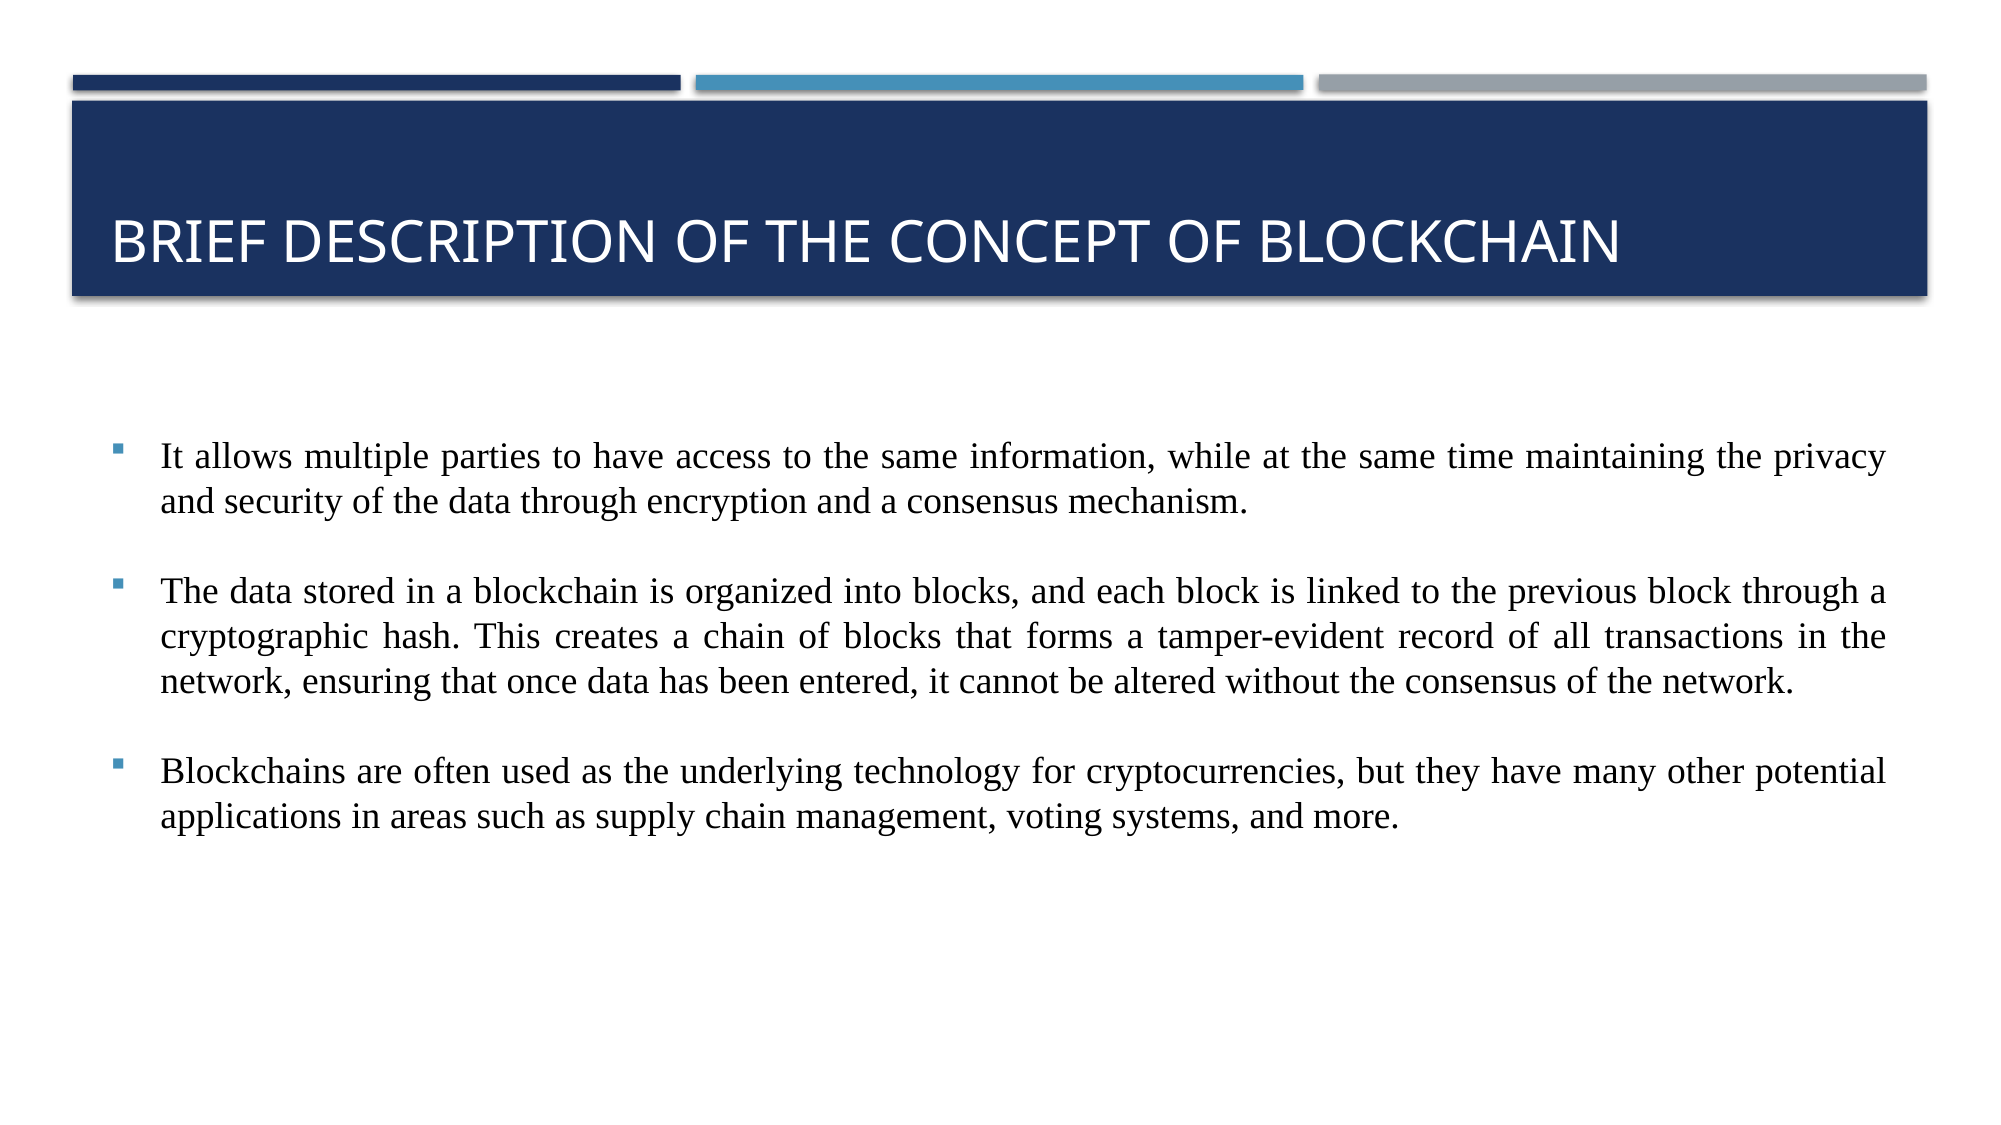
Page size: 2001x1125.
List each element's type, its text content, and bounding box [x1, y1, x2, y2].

list It allows multiple parties to have access to the same information, while at the same time maintaining the privacy and security of the data through encryption and a consensus mechanism. The data stored in a blockchain is organized into blocks, and each block is linked to the previous block through a cryptographic hash. This creates a chain of blocks that forms a tamper-evident record of all transactions in the network, ensuring that once data has been entered, it cannot be altered without the consensus of the network. Blockchains are often used as the underlying technology for cryptocurrencies, but they have many other potential applications in areas such as supply chain management, voting systems, and more. [95, 357, 1905, 962]
title Brief description of the concept of blockchain [95, 115, 1905, 282]
